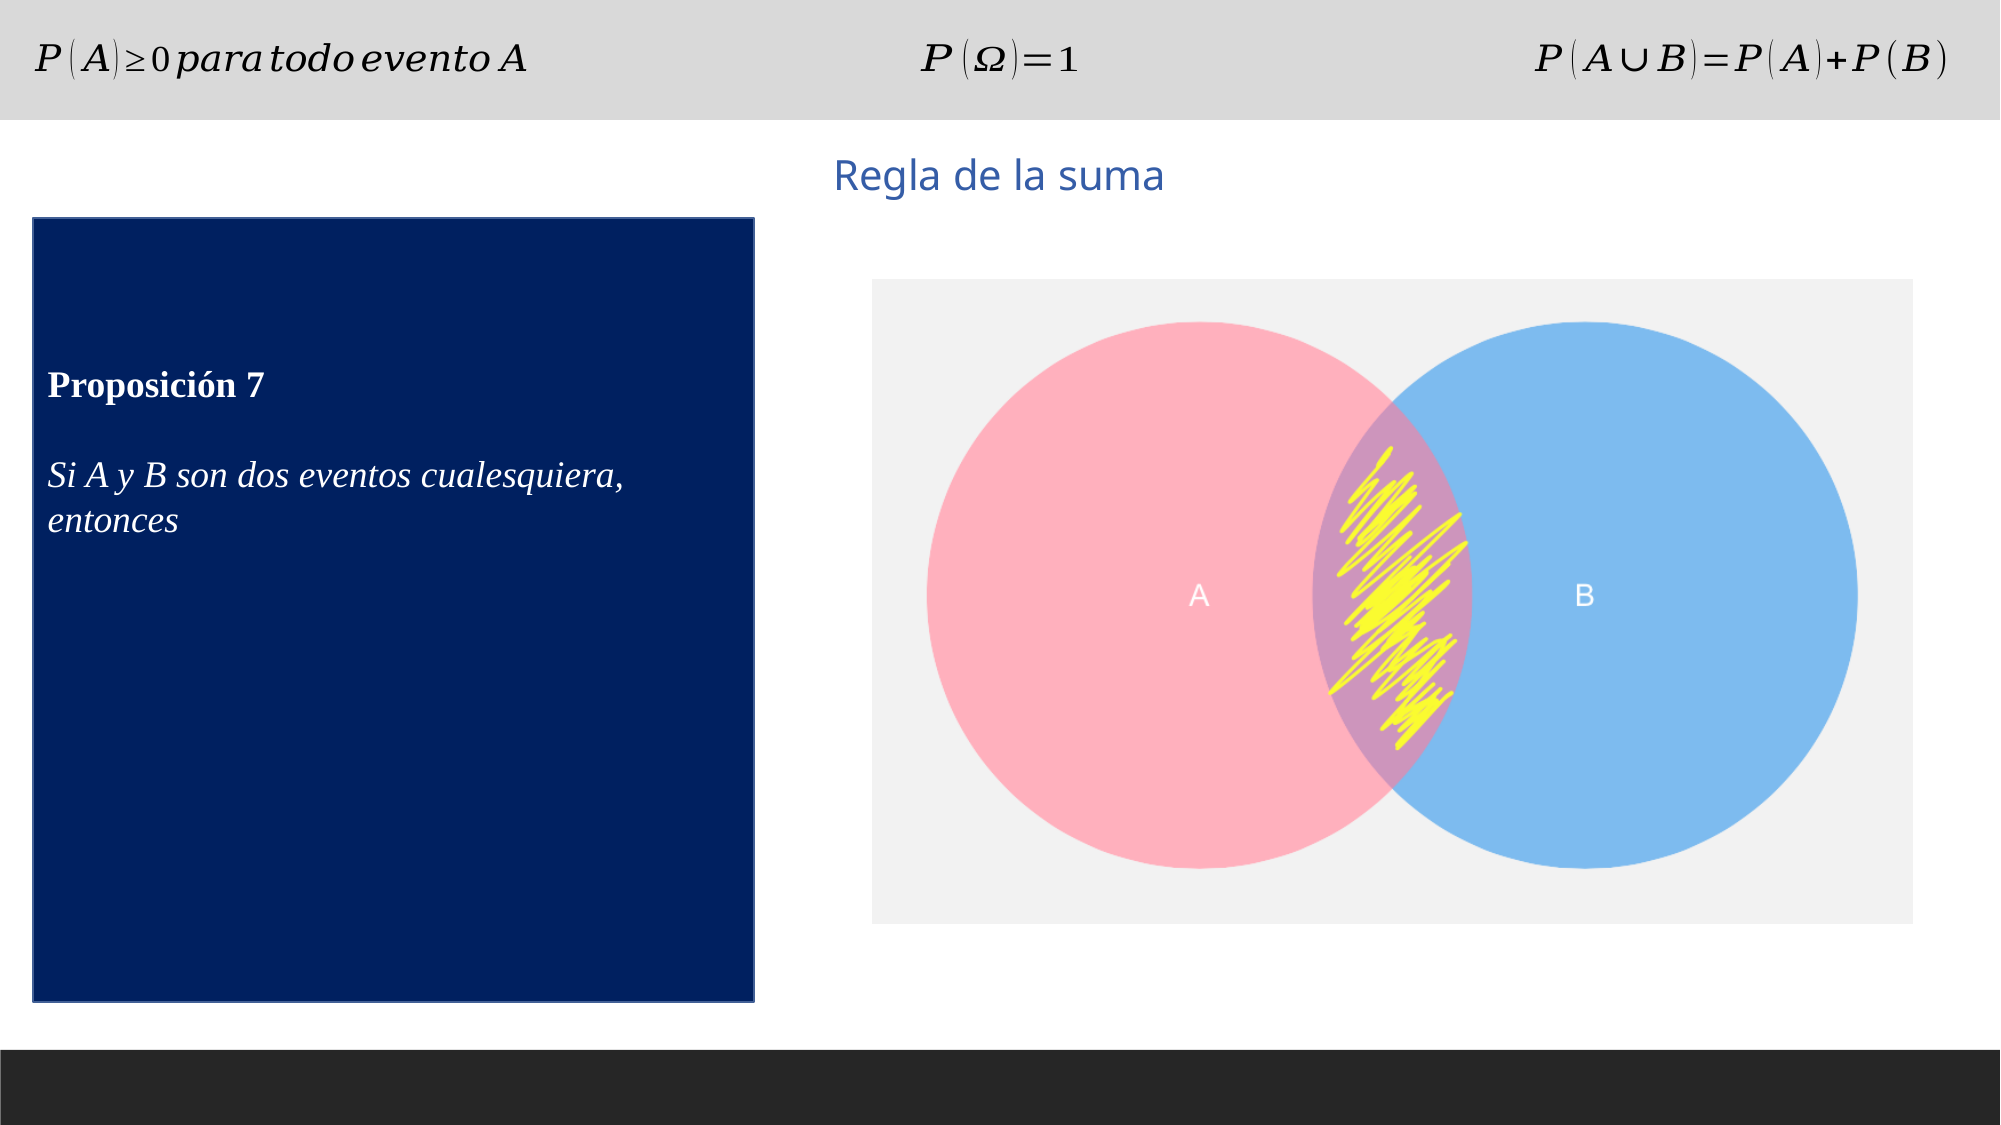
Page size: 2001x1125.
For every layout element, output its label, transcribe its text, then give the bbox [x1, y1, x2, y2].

picture [872, 278, 1914, 924]
text_box Regla de la suma [818, 141, 1182, 207]
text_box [0, 0, 2000, 121]
